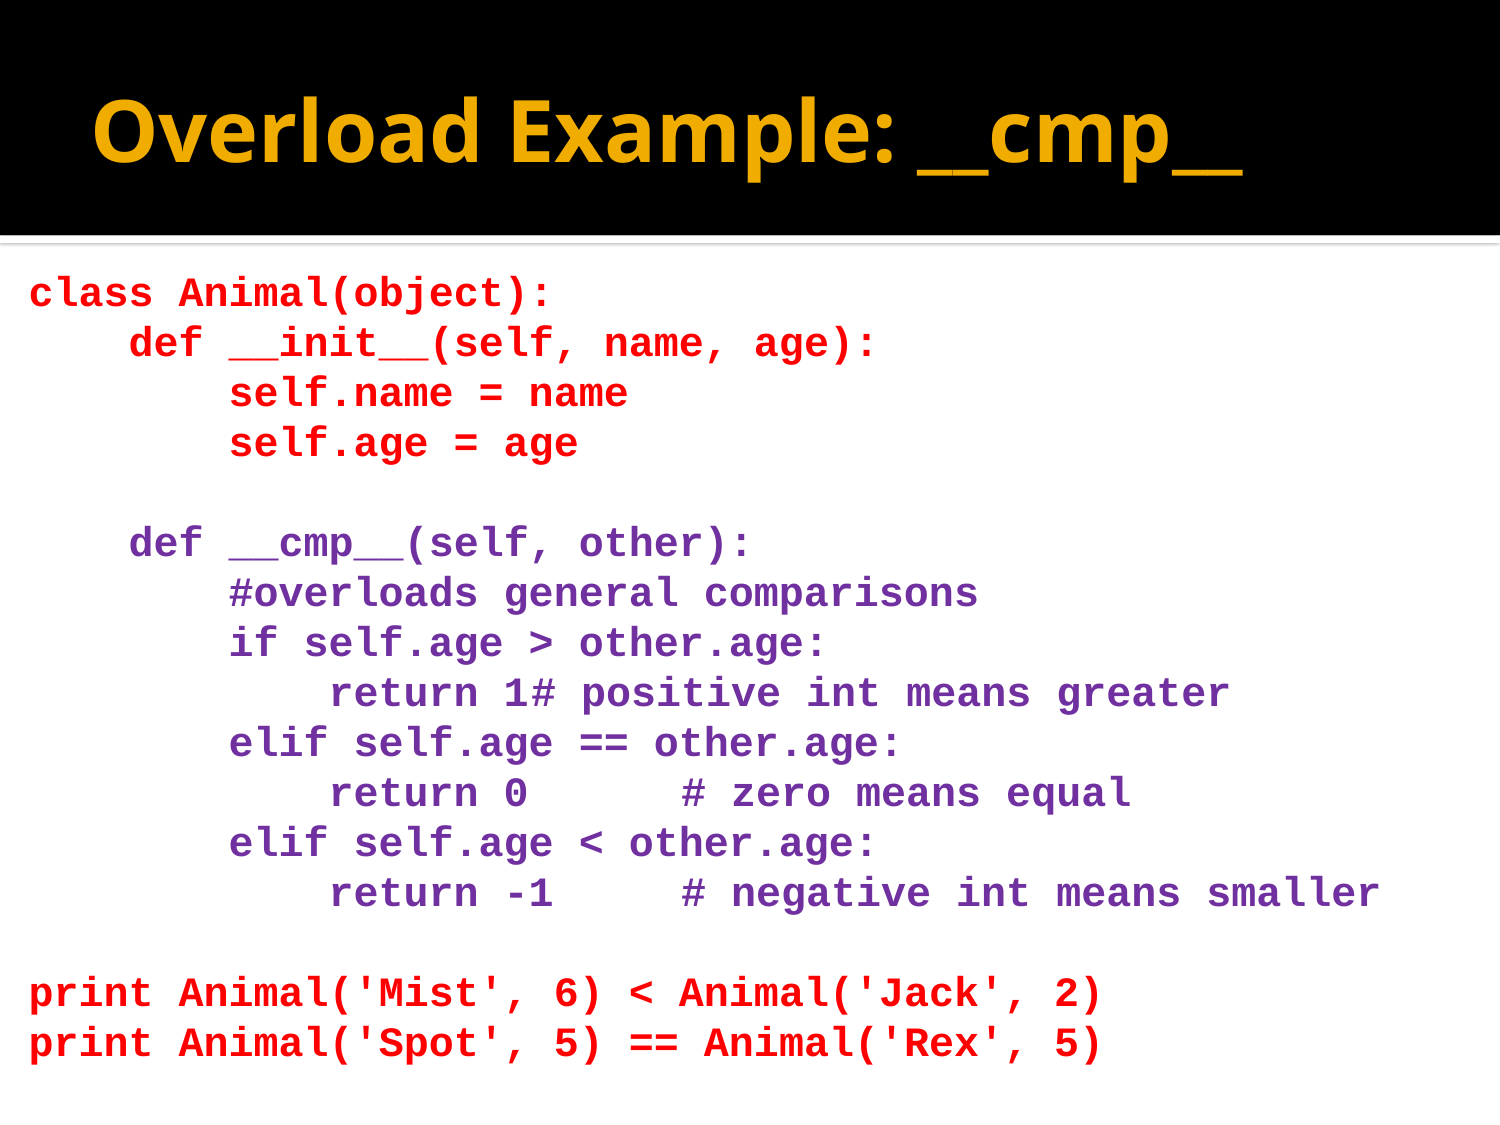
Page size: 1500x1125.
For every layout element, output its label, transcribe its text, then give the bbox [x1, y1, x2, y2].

list class Animal(object): def __init__(self, name, age): self.name = name self.age = age def __cmp__(self, other): #overloads general comparisons if self.age > other.age: return 1 # positive int means greater elif self.age == other.age: return 0 # zero means equal elif self.age < other.age: return -1 # negative int means smaller print Animal('Mist', 6) < Animal('Jack', 2) print Animal('Spot', 5) == Animal('Rex', 5) [0, 249, 1425, 1050]
title Overload Example: __cmp__ [75, 25, 1425, 231]
